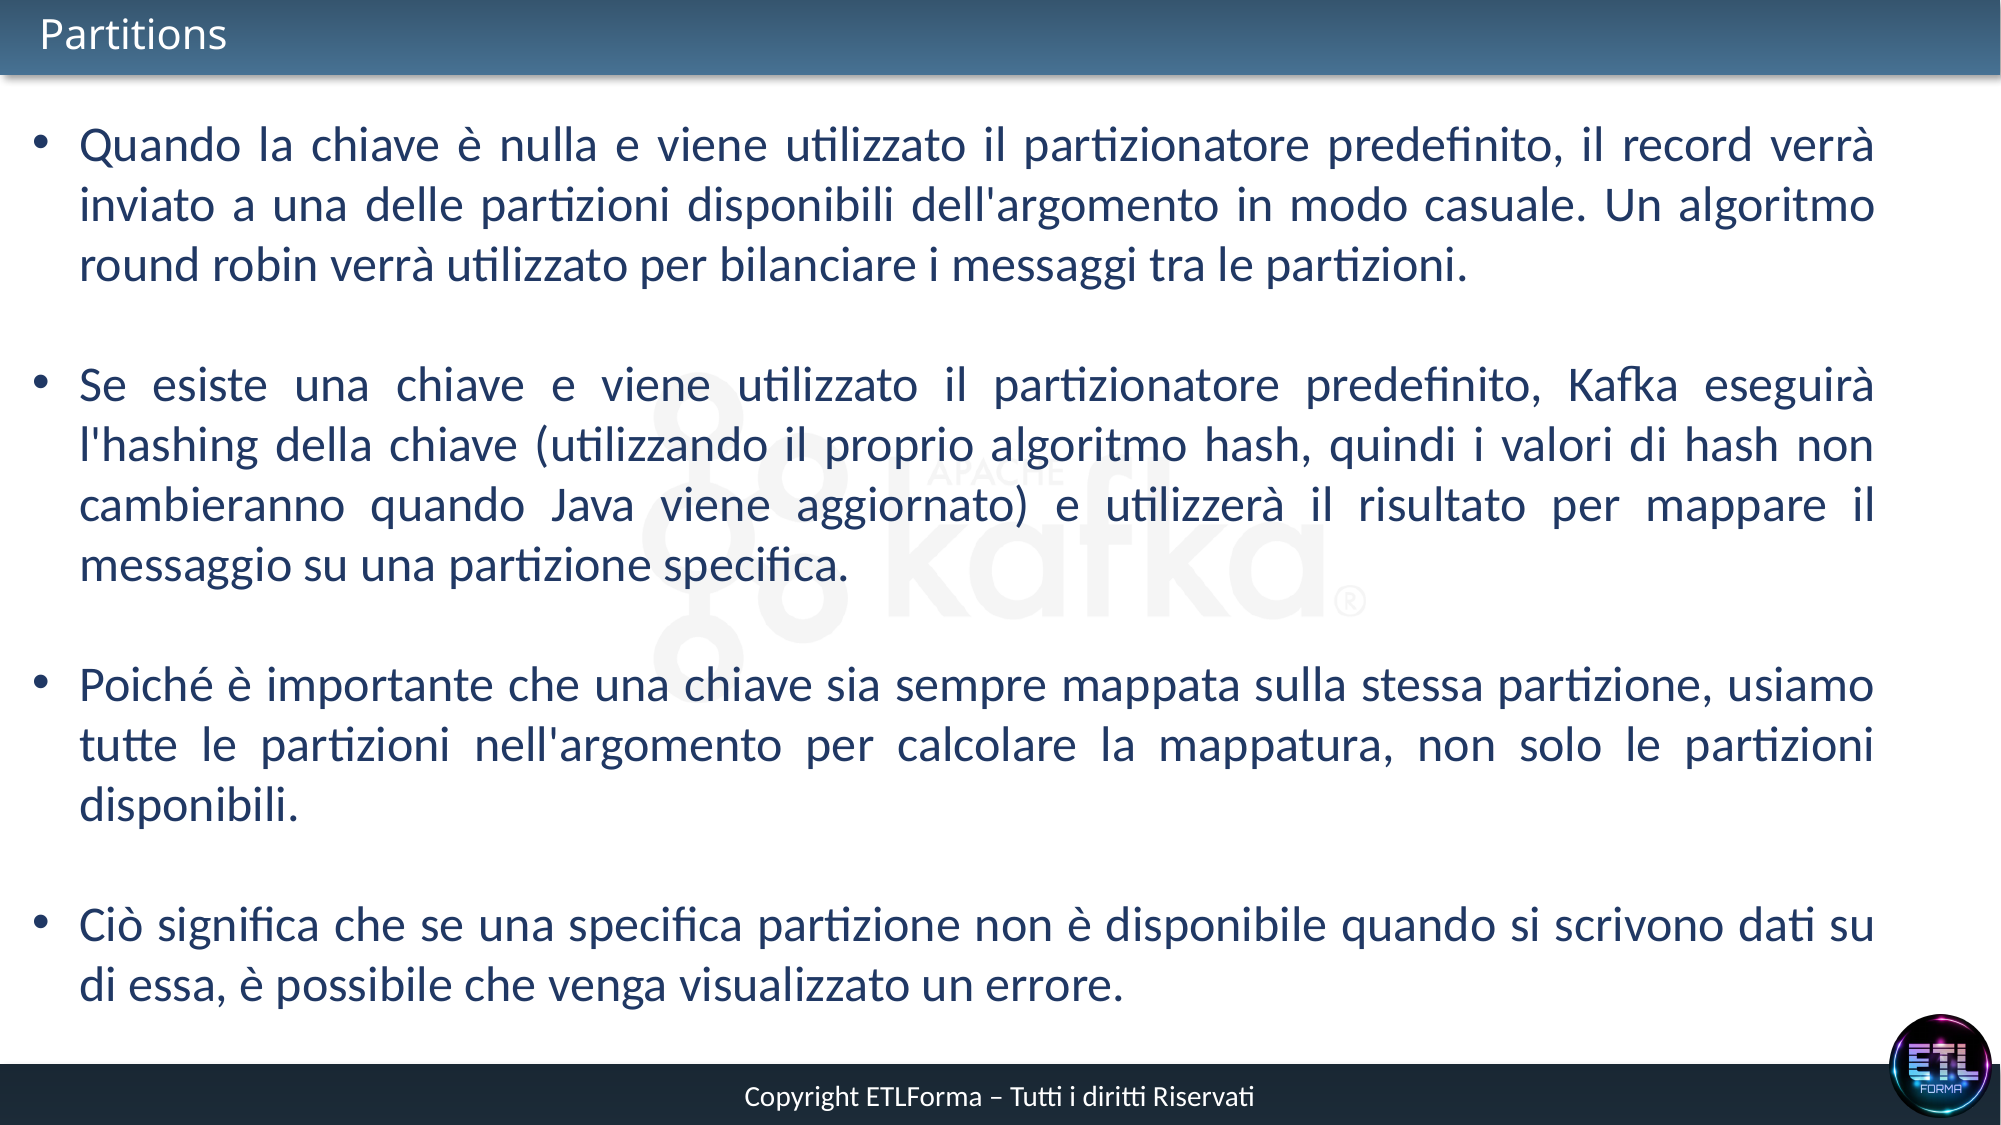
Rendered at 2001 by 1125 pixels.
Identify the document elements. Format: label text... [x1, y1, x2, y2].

text_box Quando la chiave è nulla e viene utilizzato il partizionatore predefinito, il record verrà inviato a una delle partizioni disponibili dell'argomento in modo casuale. Un algoritmo round robin verrà utilizzato per bilanciare i messaggi tra le partizioni. Se esiste una chiave e viene utilizzato il partizionatore predefinito, Kafka eseguirà l'hashing della chiave (utilizzando il proprio algoritmo hash, quindi i valori di hash non cambieranno quando Java viene aggiornato) e utilizzerà il risultato per mappare il messaggio su una partizione specifica. Poiché è importante che una chiave sia sempre mappata sulla stessa partizione, usiamo tutte le partizioni nell'argomento per calcolare la mappatura, non solo le partizioni disponibili. Ciò significa che se una specifica partizione non è disponibile quando si scrivono dati su di essa, è possibile che venga visualizzato un errore. [17, 103, 1892, 1042]
picture [1889, 1014, 1992, 1118]
title Partitions [24, 10, 1984, 63]
